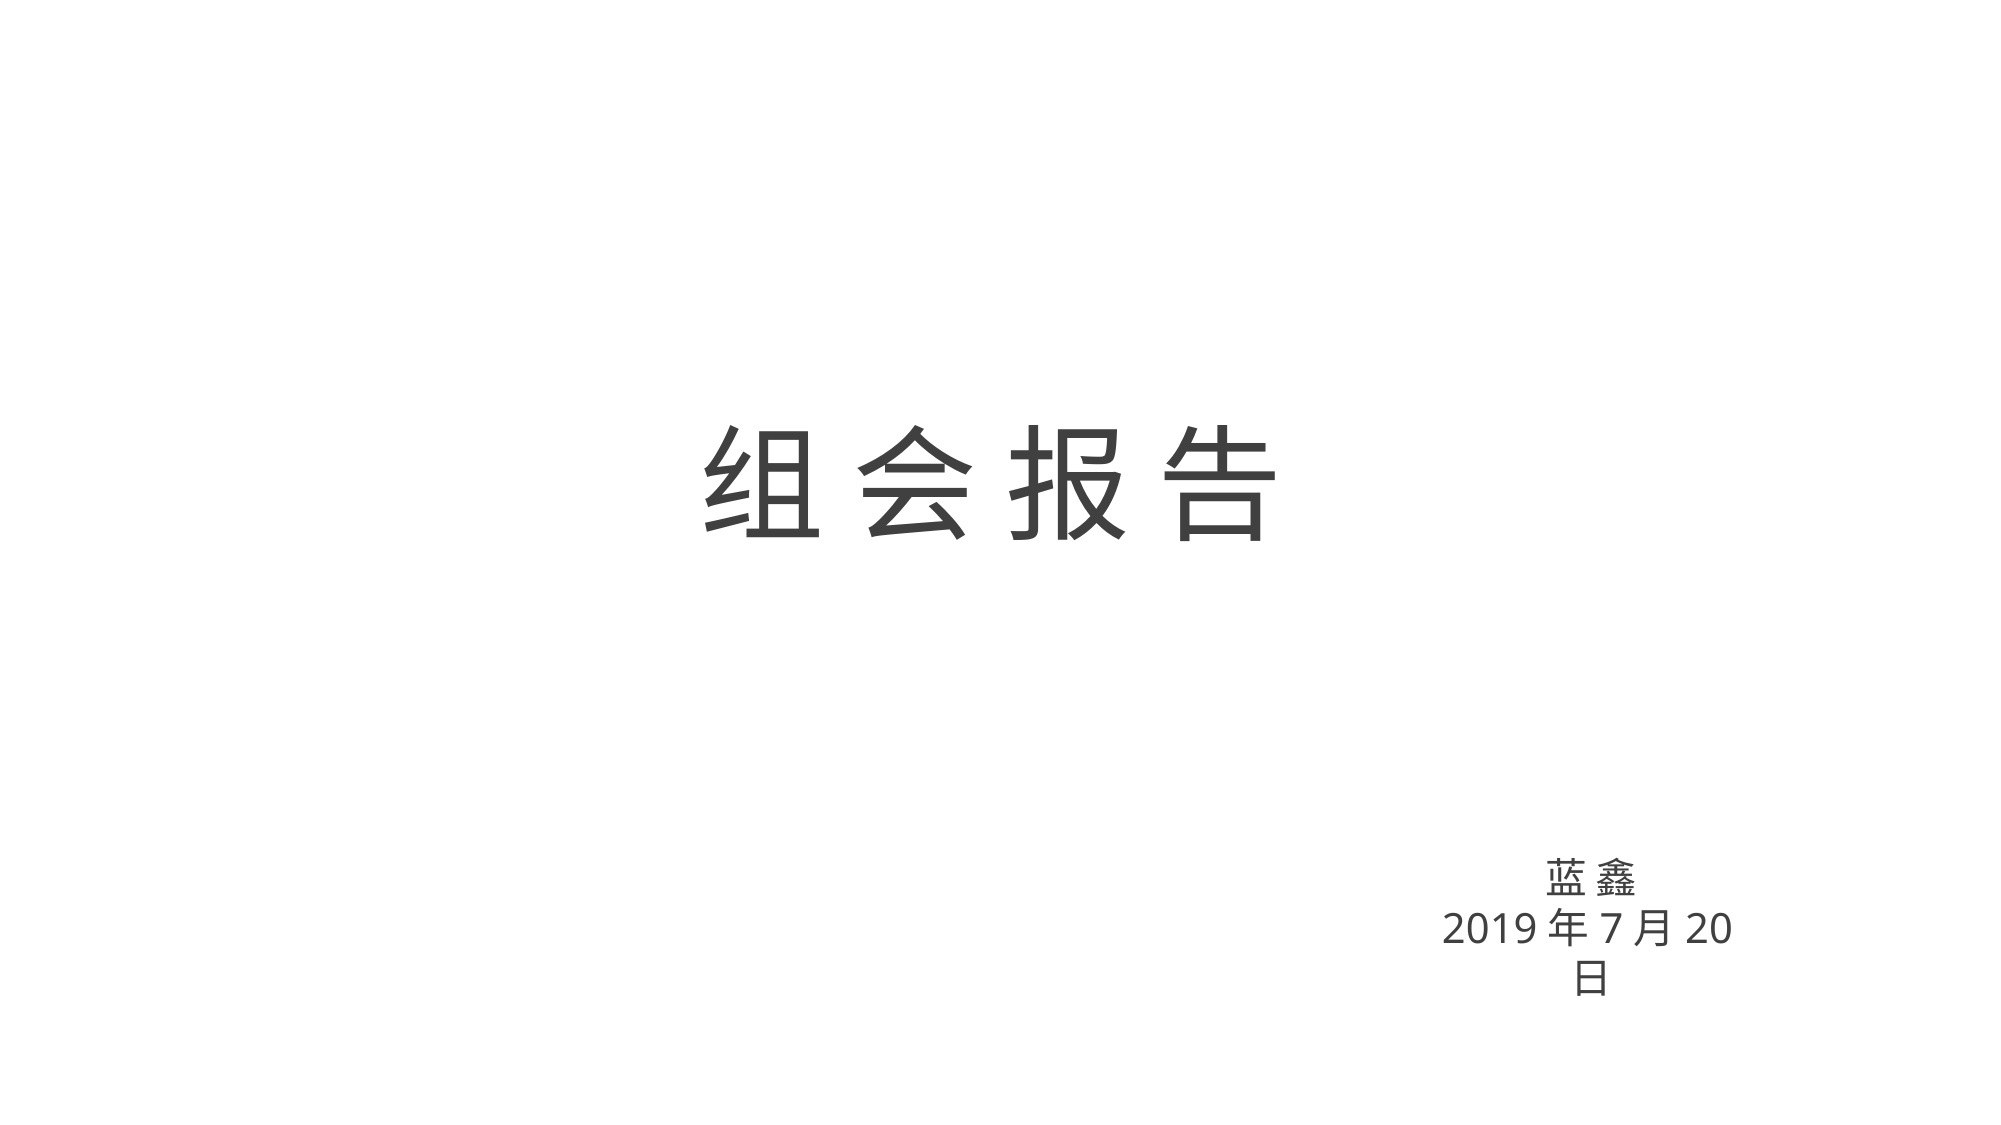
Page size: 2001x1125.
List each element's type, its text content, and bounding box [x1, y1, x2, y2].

text_box 蓝 鑫 2019年7月20日 [1427, 844, 1756, 1060]
text_box 组 会 报 告 [684, 398, 1299, 563]
